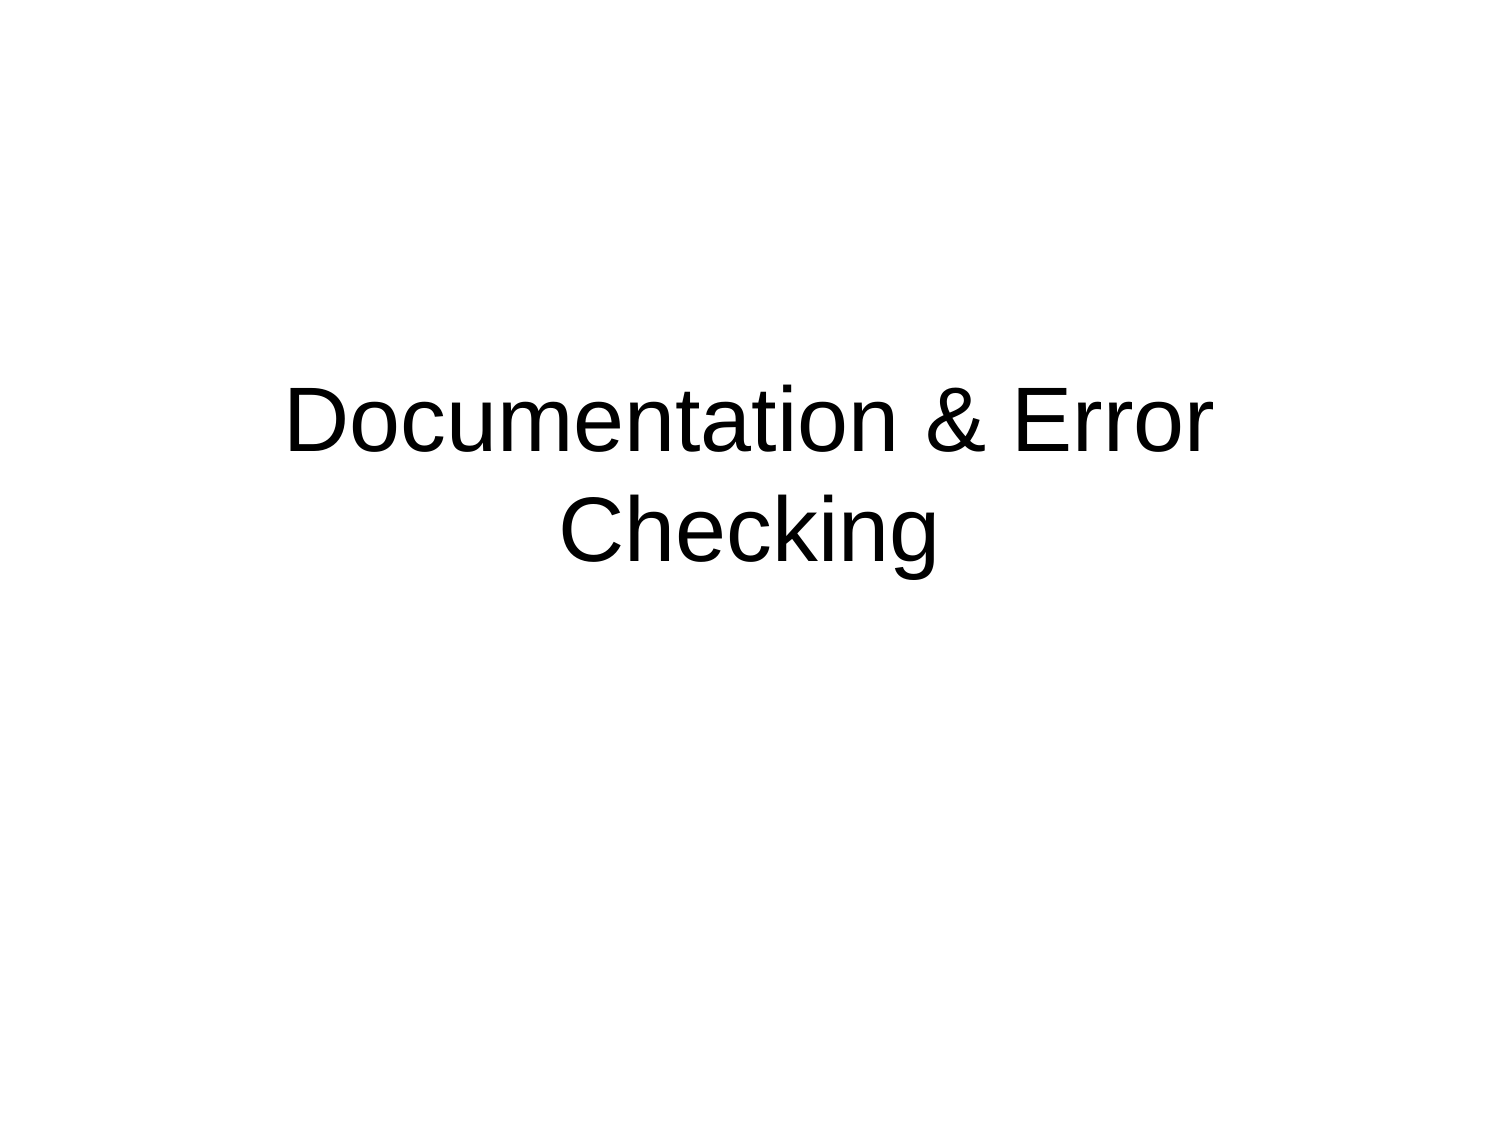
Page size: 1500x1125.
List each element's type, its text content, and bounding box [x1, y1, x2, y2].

title Documentation & Error Checking [112, 349, 1388, 591]
